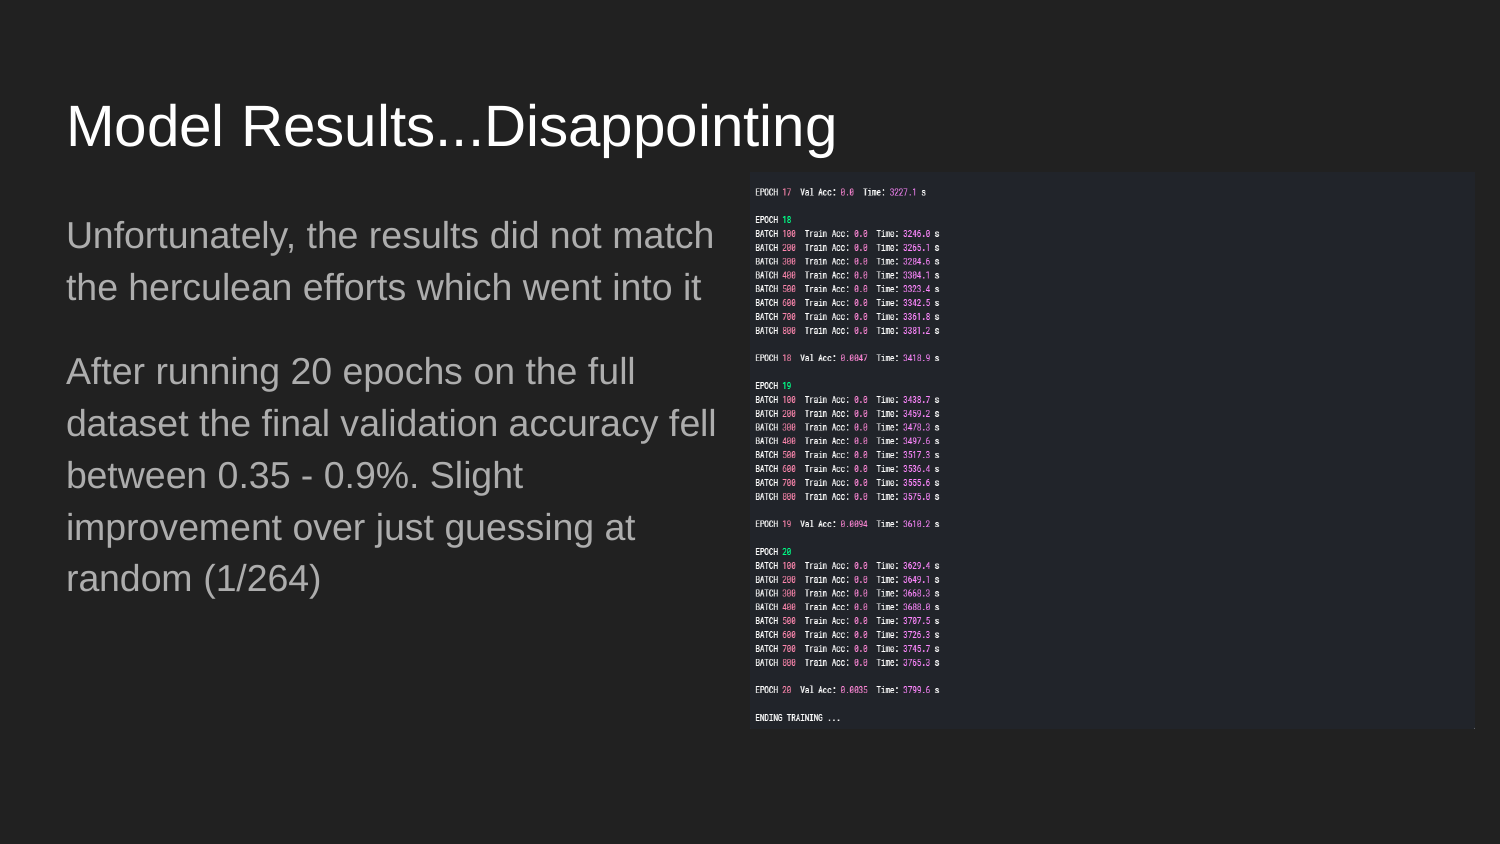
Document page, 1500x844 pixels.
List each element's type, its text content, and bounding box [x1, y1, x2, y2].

picture [749, 172, 1476, 730]
list Unfortunately, the results did not match the herculean efforts which went into it After running 20 epochs on the full dataset the final validation accuracy fell between 0.35 - 0.9%. Slight improvement over just guessing at random (1/264) [51, 189, 750, 750]
title Model Results...Disappointing [51, 72, 1449, 167]
